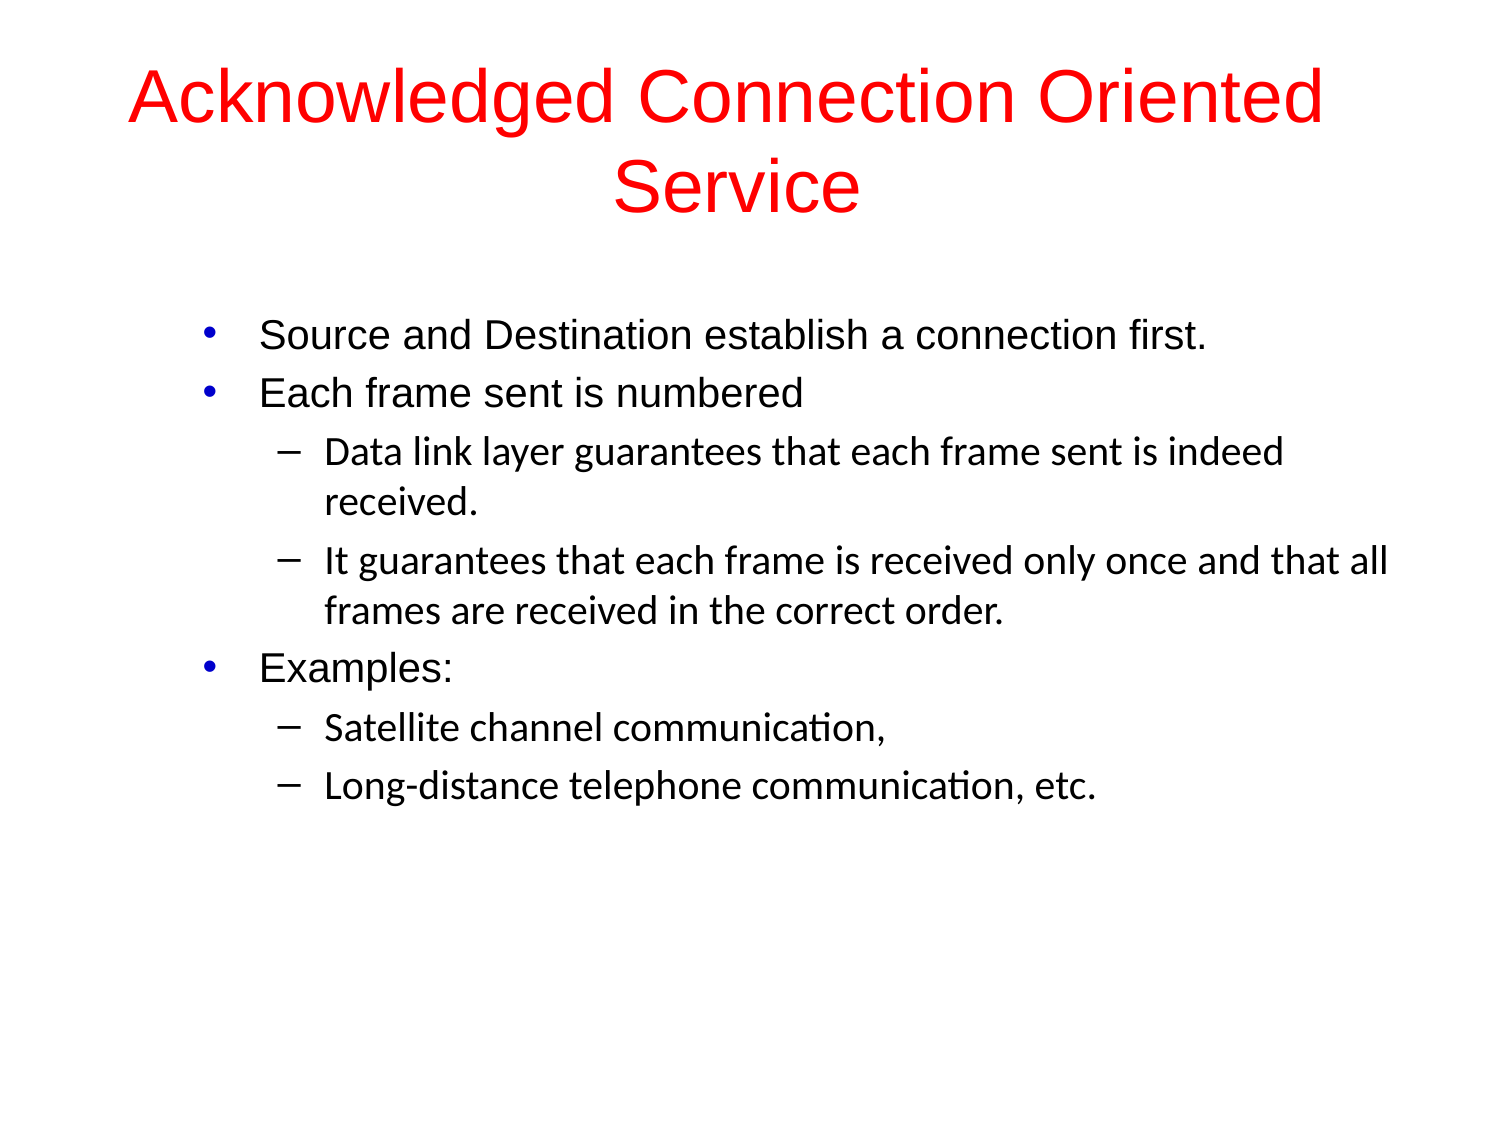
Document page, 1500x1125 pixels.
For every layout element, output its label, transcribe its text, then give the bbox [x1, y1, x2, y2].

list Source and Destination establish a connection first. Each frame sent is numbered Data link layer guarantees that each frame sent is indeed received. It guarantees that each frame is received only once and that all frames are received in the correct order. Examples: Satellite channel communication, Long-distance telephone communication, etc. [187, 299, 1425, 1005]
title Acknowledged Connection Oriented Service [62, 50, 1413, 225]
